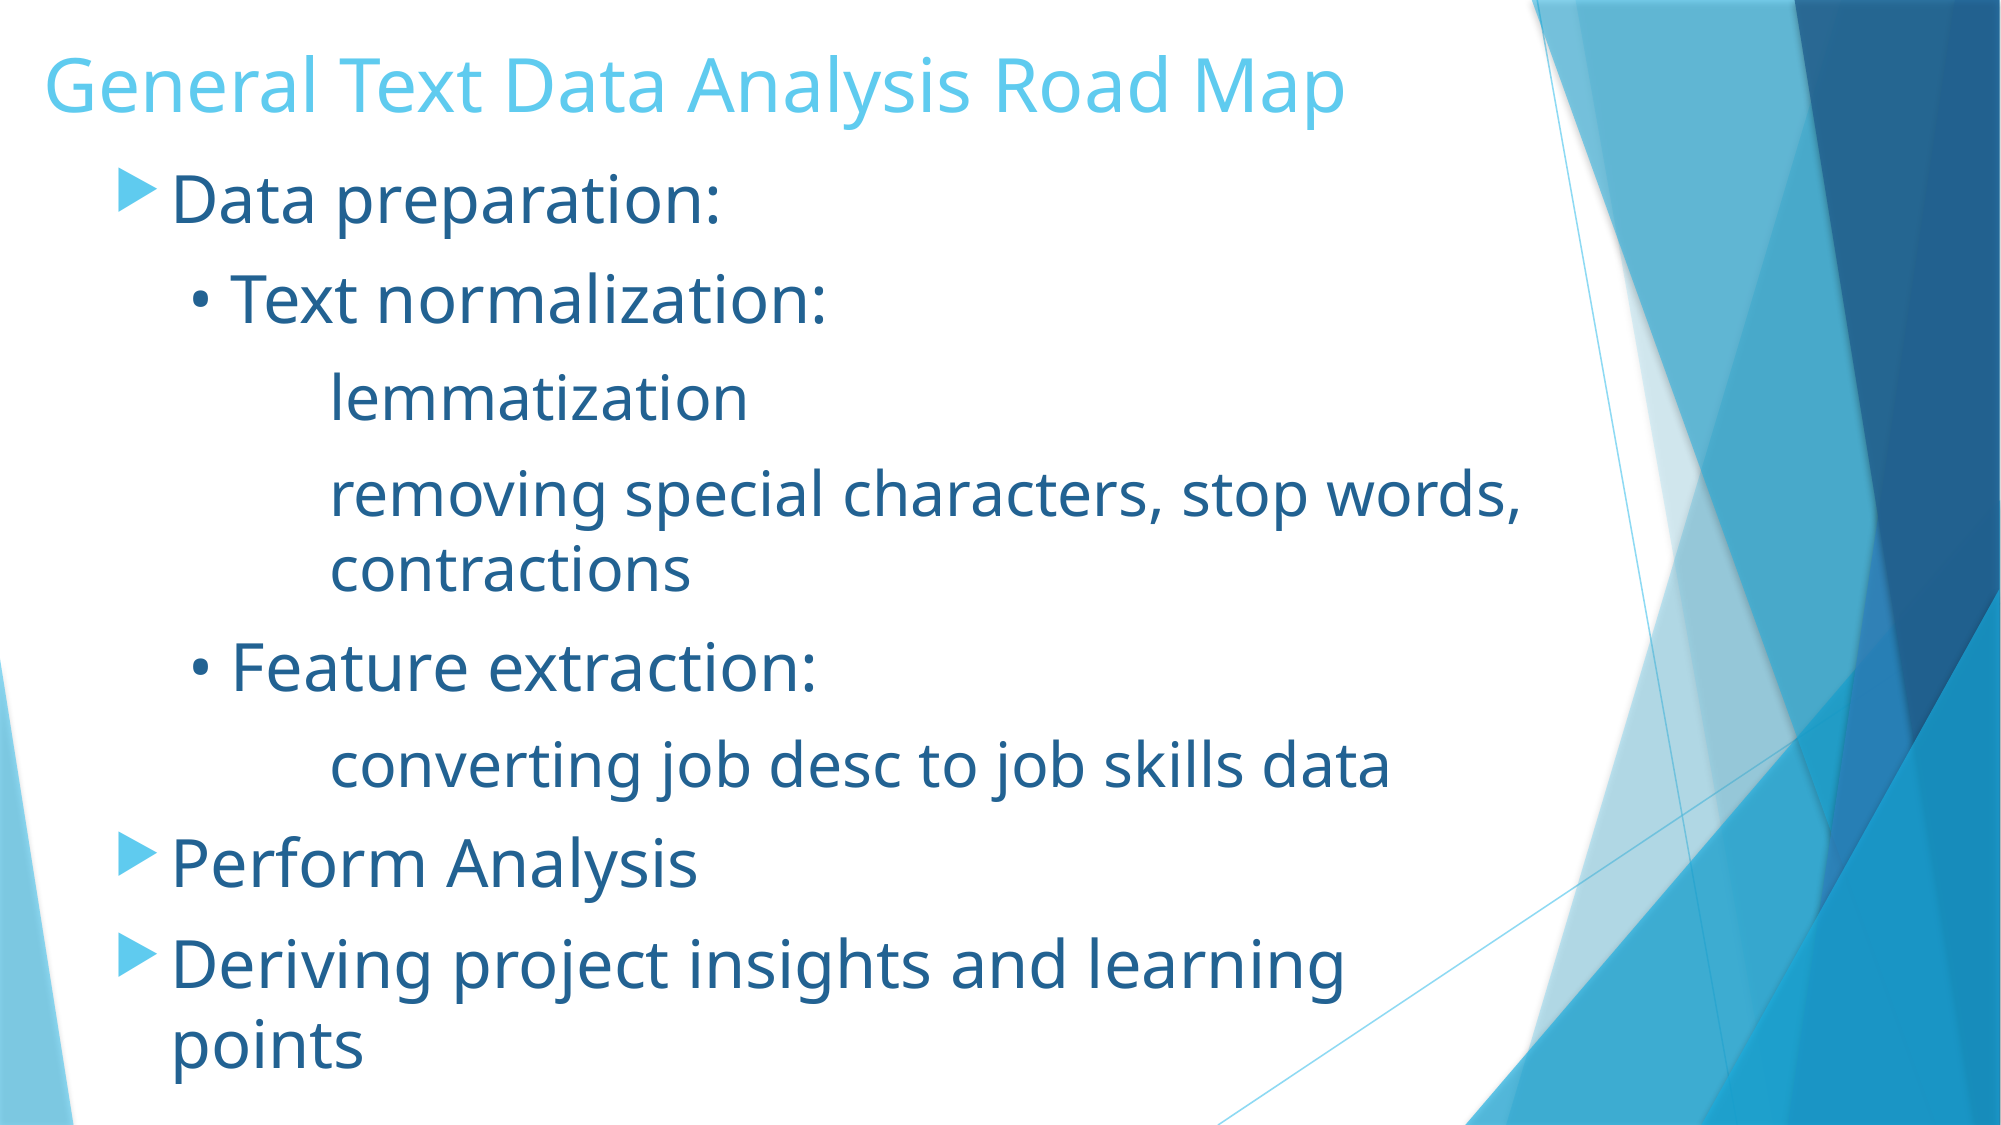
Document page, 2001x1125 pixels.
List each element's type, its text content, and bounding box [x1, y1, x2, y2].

title General Text Data Analysis Road Map [28, 30, 1440, 136]
list Data preparation: • Text normalization: lemmatization removing special characters, stop words, contractions • Feature extraction: converting job desc to job skills data Perform Analysis Deriving project insights and learning points [98, 149, 1570, 1049]
